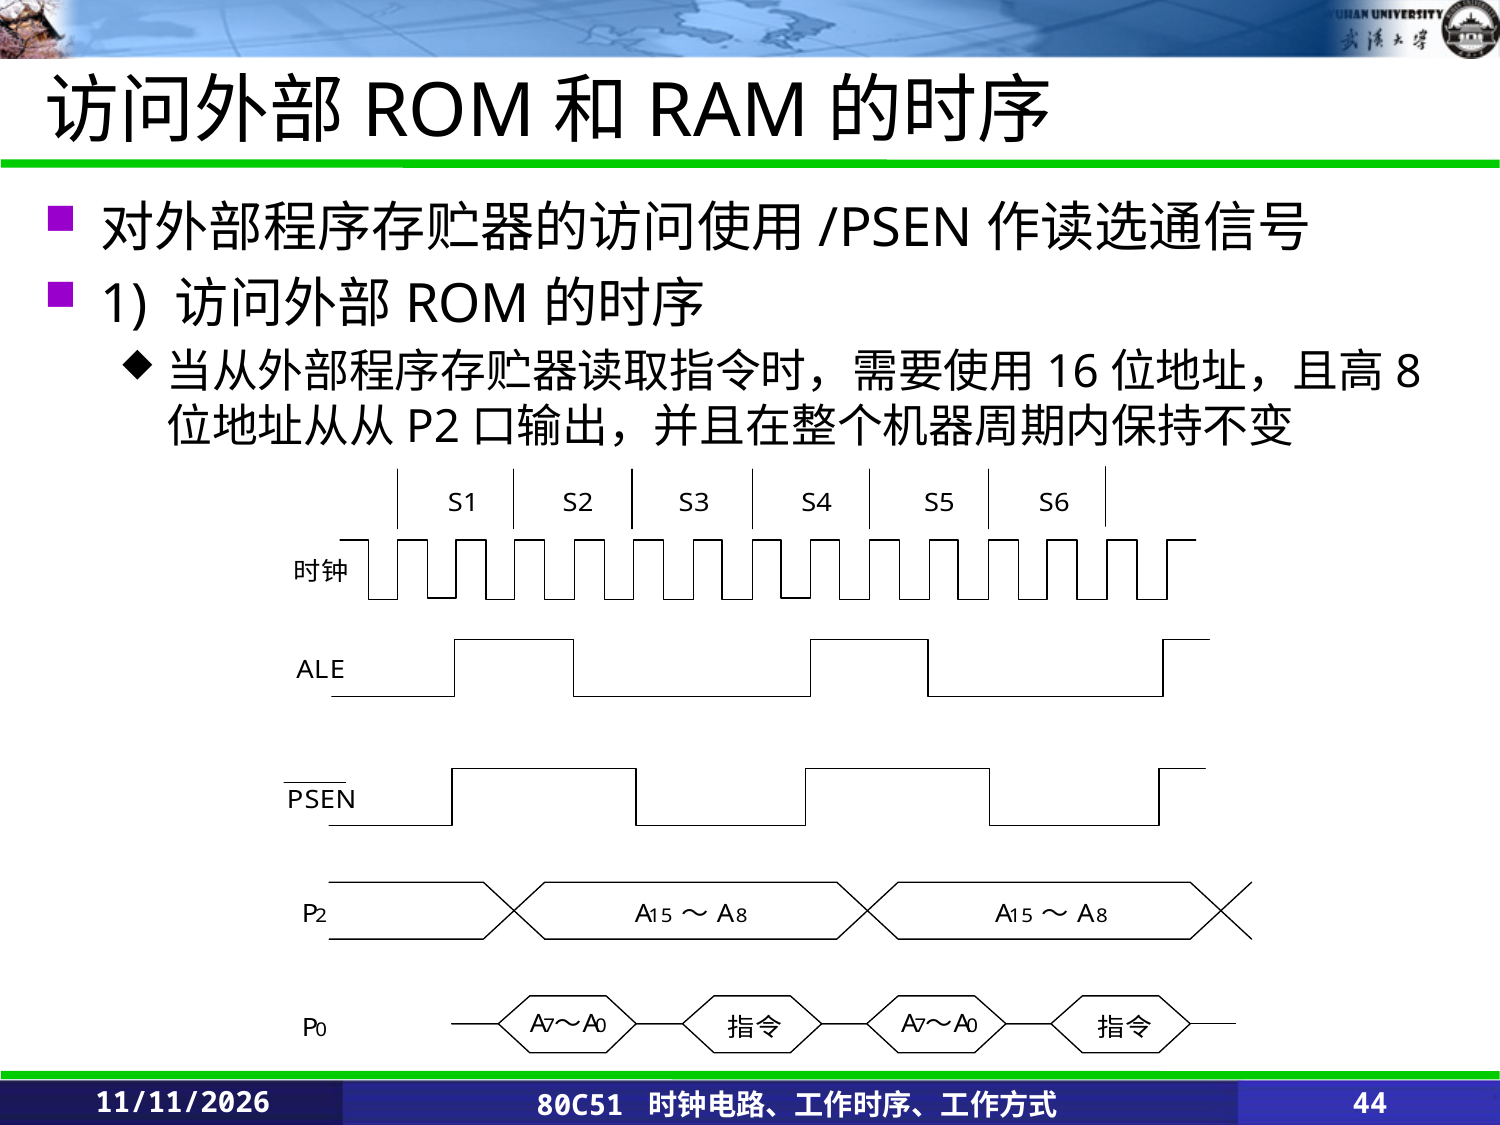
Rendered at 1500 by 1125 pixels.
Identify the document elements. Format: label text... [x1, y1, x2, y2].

list 对外部程序存贮器的访问使用/PSEN作读选通信号 1) 访问外部ROM的时序 当从外部程序存贮器读取指令时，需要使用16位地址，且高8位地址从从P2口输出，并且在整个机器周期内保持不变 [29, 184, 1483, 1059]
picture [0, 0, 1500, 59]
picture [249, 457, 1263, 1071]
footer 80C51 时钟电路、工作时序、工作方式 [348, 1083, 1247, 1124]
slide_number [29, 1082, 337, 1125]
picture [0, 1080, 1500, 1125]
title 访问外部ROM和RAM的时序 [29, 52, 1483, 160]
slide_number 44 [1258, 1084, 1483, 1125]
